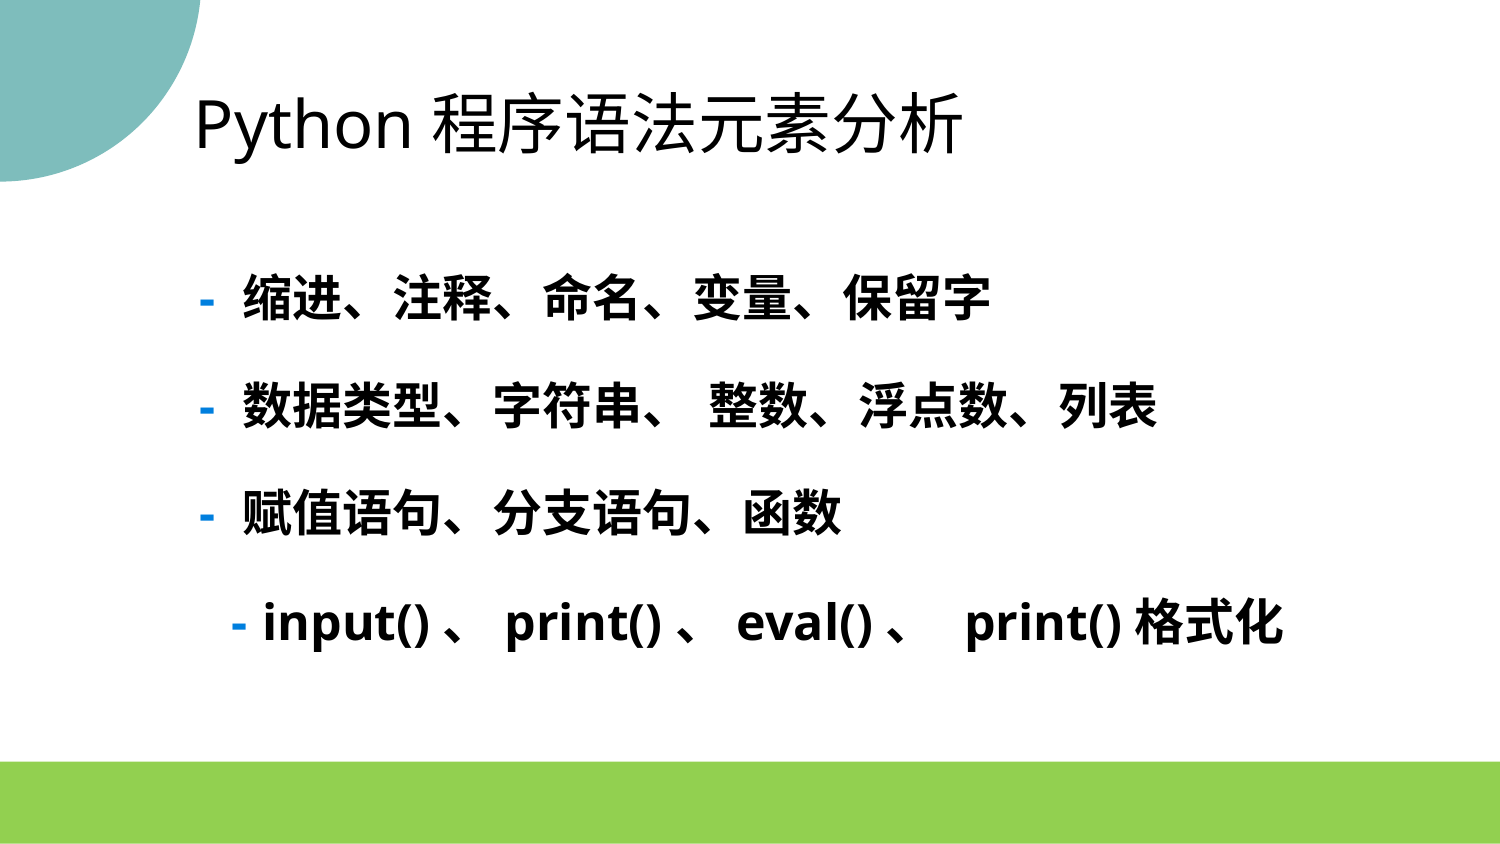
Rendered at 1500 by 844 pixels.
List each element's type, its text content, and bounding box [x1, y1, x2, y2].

text_box Python程序语法元素分析 [193, 74, 1067, 163]
text_box [0, 760, 1500, 844]
text_box [0, 0, 203, 184]
text_box - 缩进、注释、命名、变量、保留字 - 数据类型、字符串、 整数、浮点数、列表 - 赋值语句、分支语句、函数 [199, 260, 1294, 542]
text_box - input()、print()、eval()、 print()格式化 [231, 584, 1367, 651]
